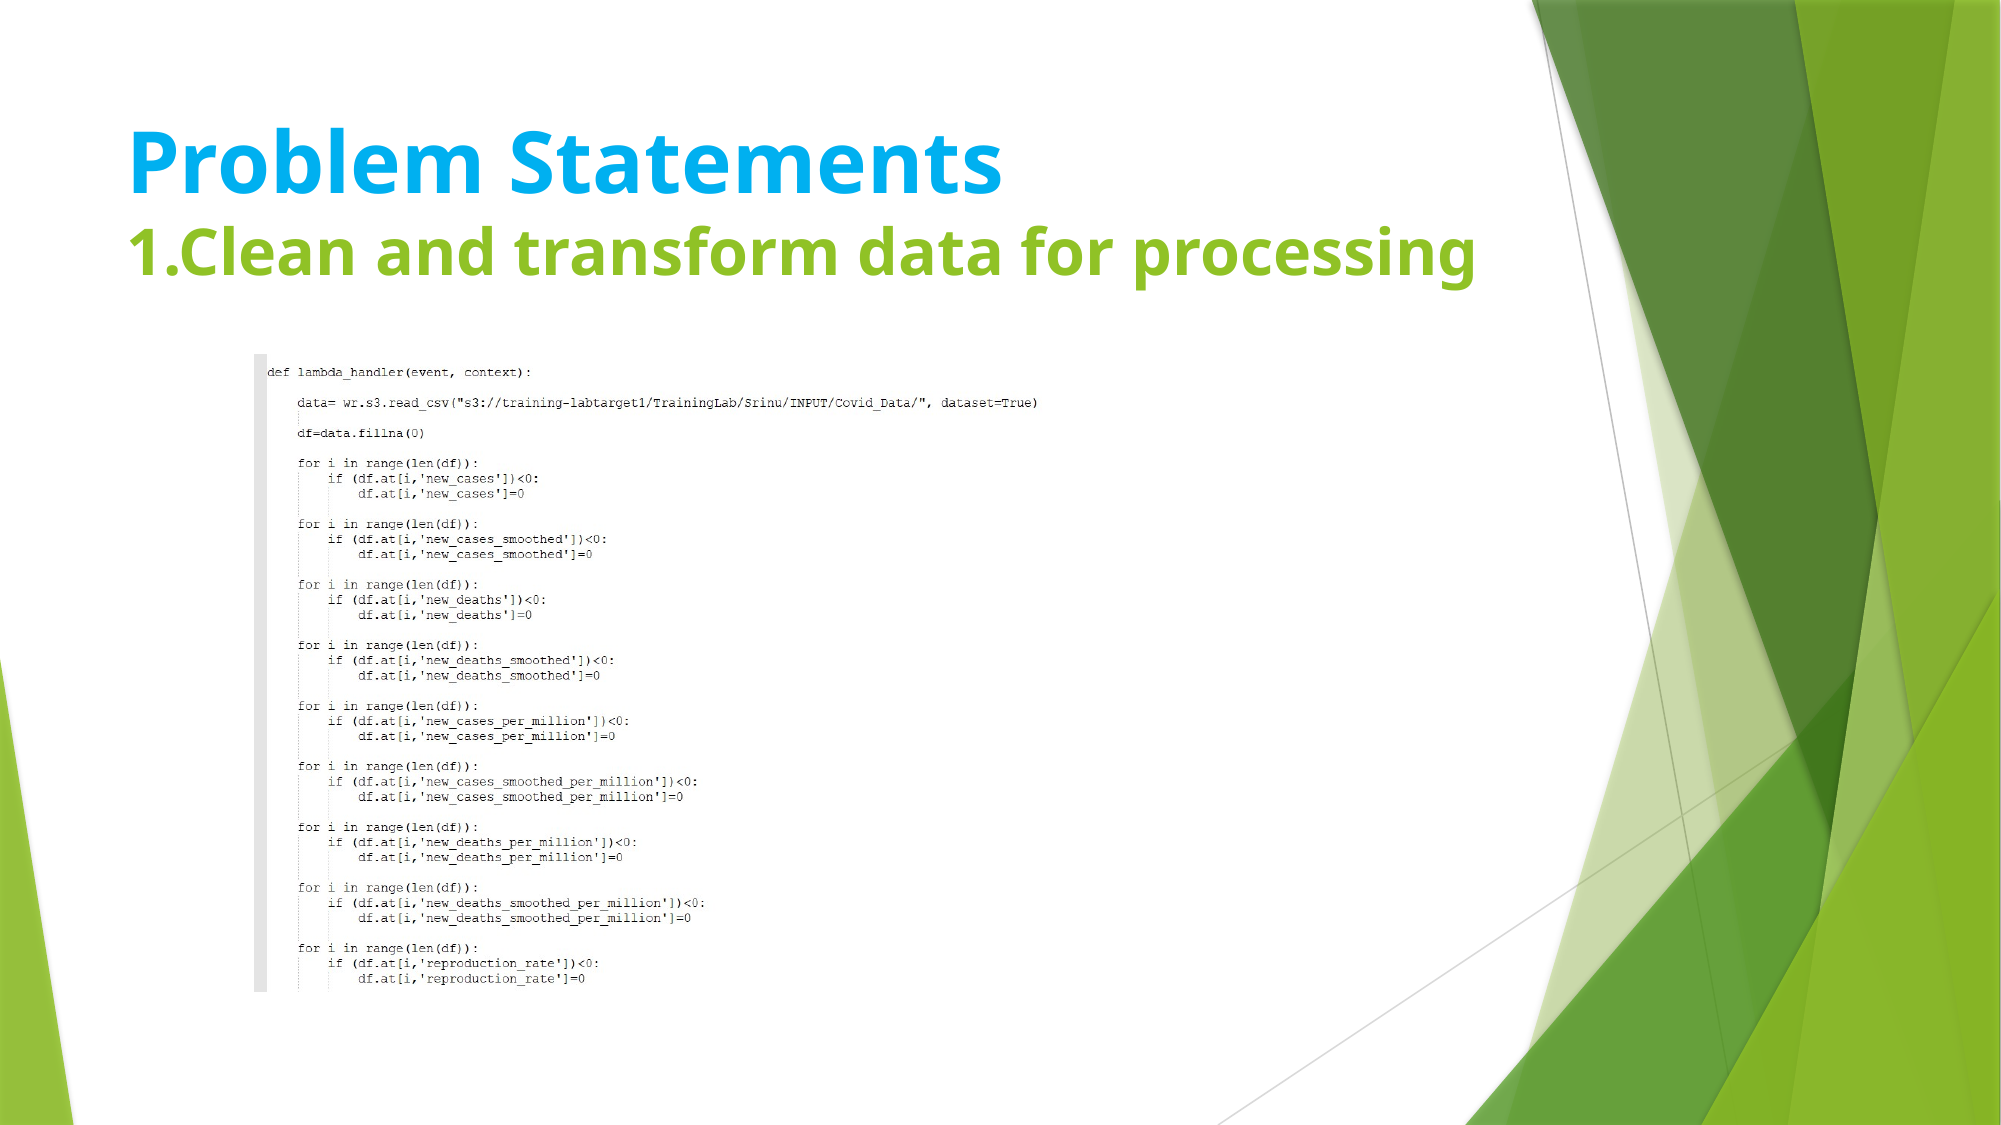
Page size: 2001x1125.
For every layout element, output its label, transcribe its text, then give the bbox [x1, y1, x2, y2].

title Problem Statements 1.Clean and transform data for processing [111, 99, 1522, 317]
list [253, 353, 1379, 992]
